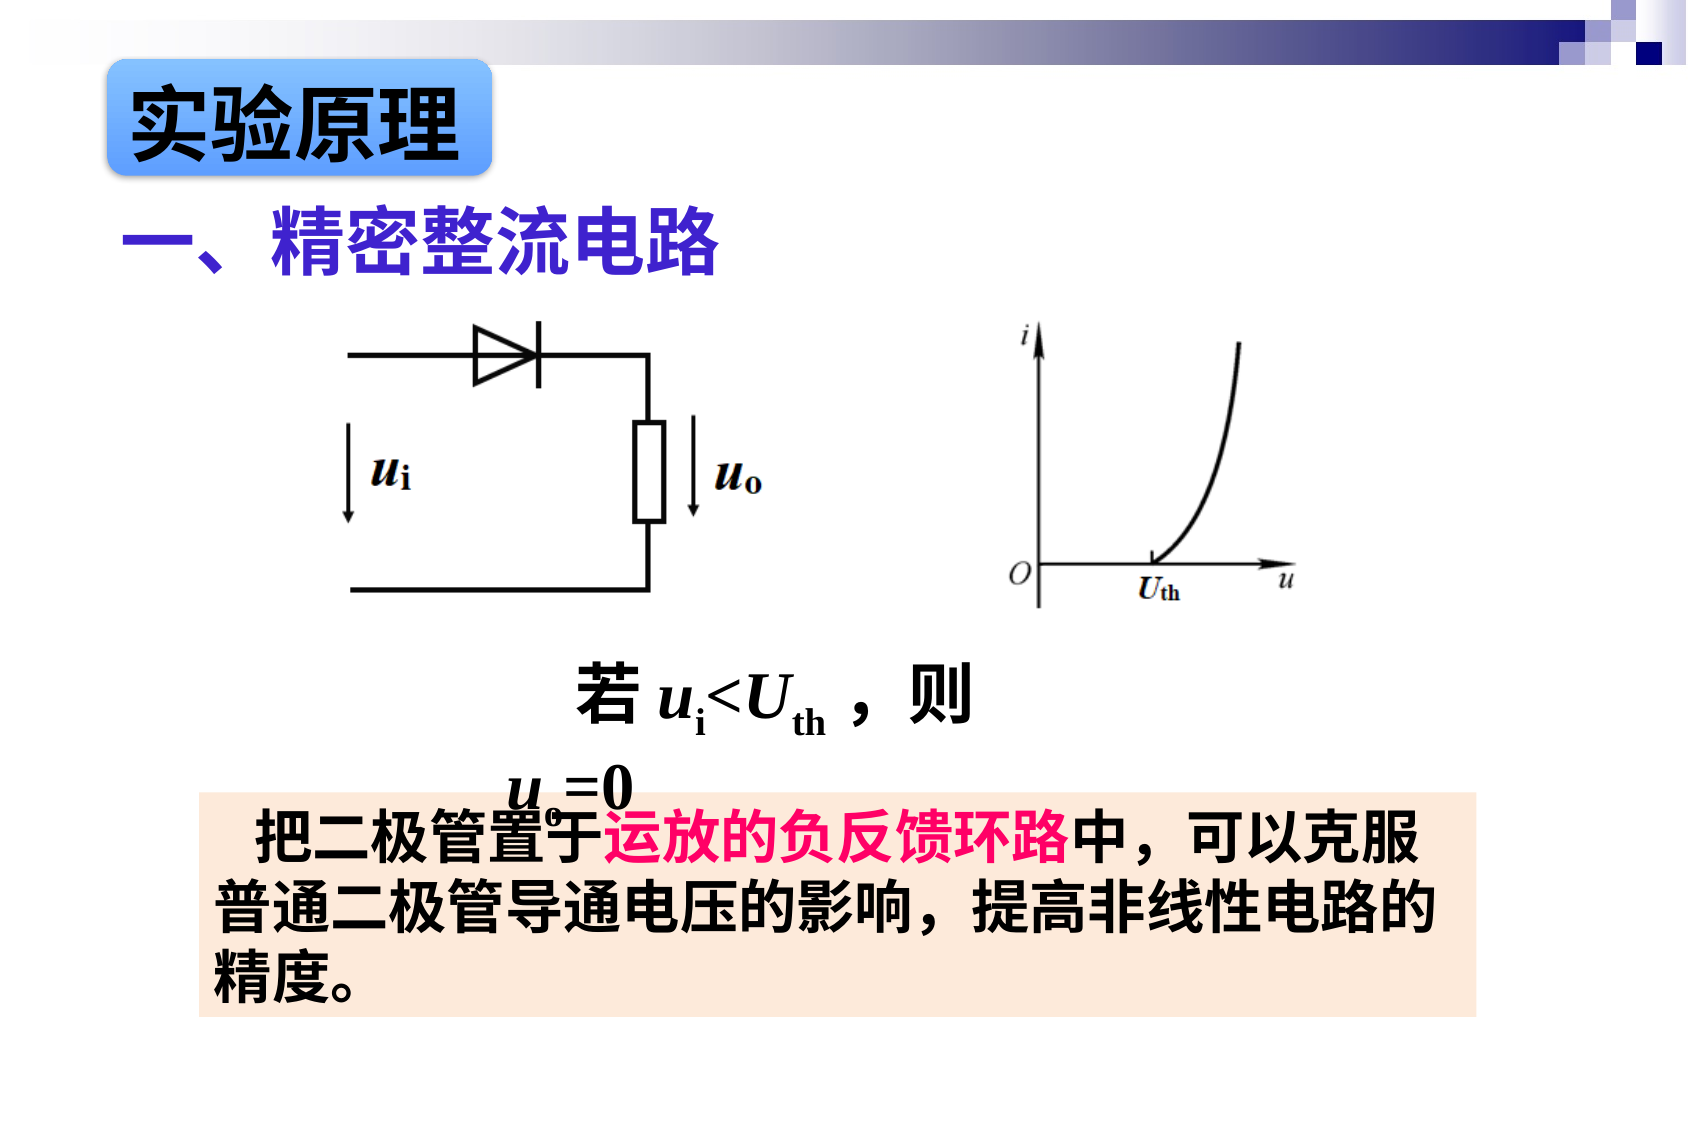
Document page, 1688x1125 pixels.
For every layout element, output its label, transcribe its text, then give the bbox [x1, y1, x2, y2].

text_box 把二极管置于运放的负反馈环路中，可以克服普通二极管导通电压的影响，提高非线性电路的精度。 [199, 792, 1477, 1017]
picture [0, 0, 1688, 1125]
text_box 实验原理 [106, 58, 493, 177]
text_box 一、精密整流电路 [105, 187, 1008, 293]
text_box 若ui<Uth，则uo=0 [492, 644, 1102, 842]
